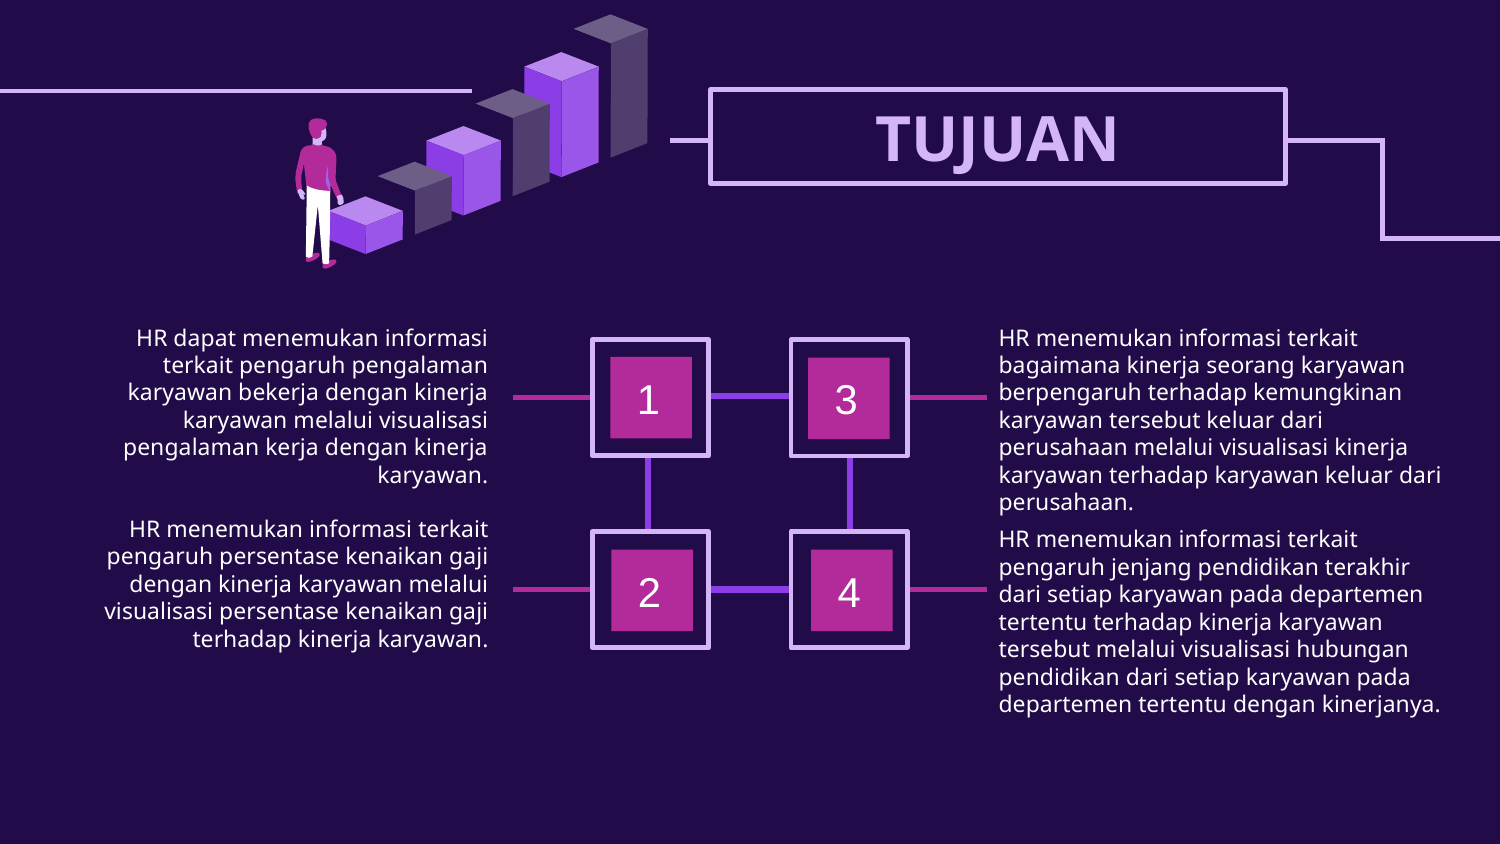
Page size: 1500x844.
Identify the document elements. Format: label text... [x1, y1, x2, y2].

text_box HR menemukan informasi terkait pengaruh jenjang pendidikan terakhir dari setiap karyawan pada departemen tertentu terhadap kinerja karyawan tersebut melalui visualisasi hubungan pendidikan dari setiap karyawan pada departemen tertentu dengan kinerjanya. [960, 510, 1473, 611]
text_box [294, 118, 344, 269]
text_box HR menemukan informasi terkait pengaruh persentase kenaikan gaji dengan kinerja karyawan melalui visualisasi persentase kenaikan gaji terhadap kinerja karyawan. [53, 499, 504, 600]
subtitle HR dapat menemukan informasi terkait pengaruh pengalaman karyawan bekerja dengan kinerja karyawan melalui visualisasi pengalaman kerja dengan kinerja karyawan. [52, 308, 504, 409]
text_box [592, 531, 709, 648]
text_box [790, 531, 908, 648]
text_box [647, 395, 850, 590]
text_box 2 [611, 549, 693, 632]
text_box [592, 339, 709, 457]
text_box [790, 339, 908, 456]
text_box 3 [808, 357, 890, 440]
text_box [0, 90, 322, 242]
text_box HR menemukan informasi terkait bagaimana kinerja seorang karyawan berpengaruh terhadap kemungkinan karyawan tersebut keluar dari perusahaan melalui visualisasi kinerja karyawan terhadap karyawan keluar dari perusahaan. [960, 308, 1473, 409]
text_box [653, 90, 1500, 242]
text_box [327, 14, 648, 255]
